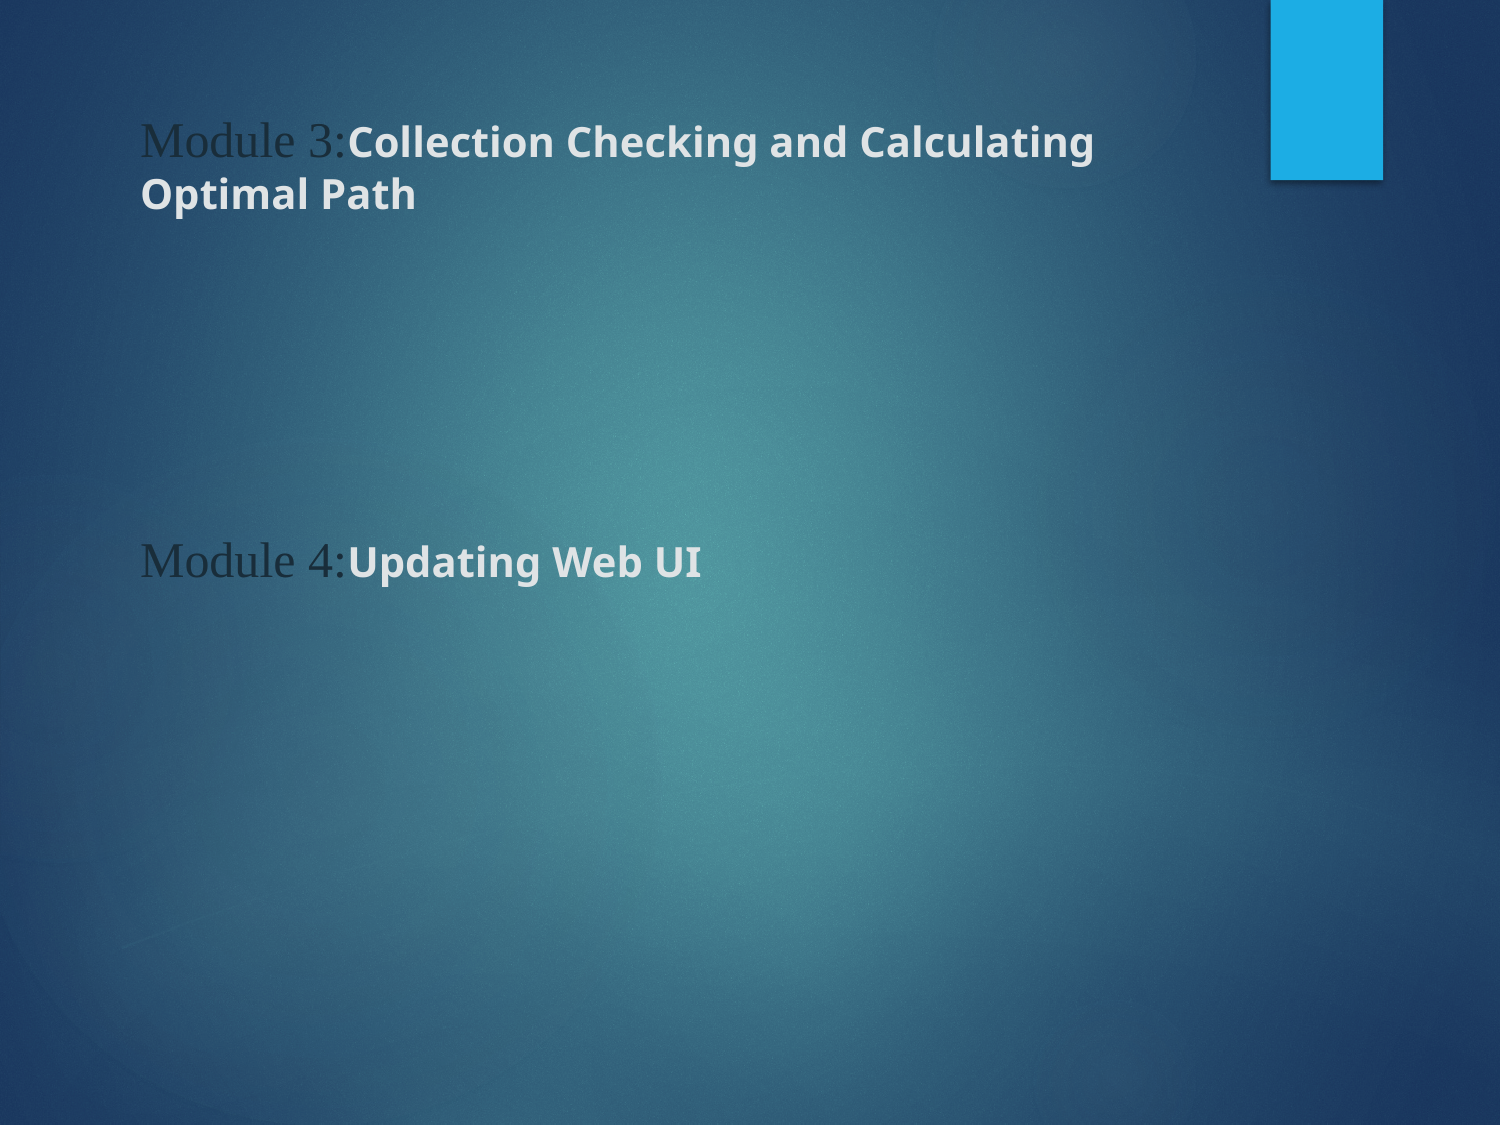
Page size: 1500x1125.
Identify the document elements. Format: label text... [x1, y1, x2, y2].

title Module 3:Collection Checking and Calculating Optimal Path Module 4:Updating Web UI [125, 99, 1167, 950]
